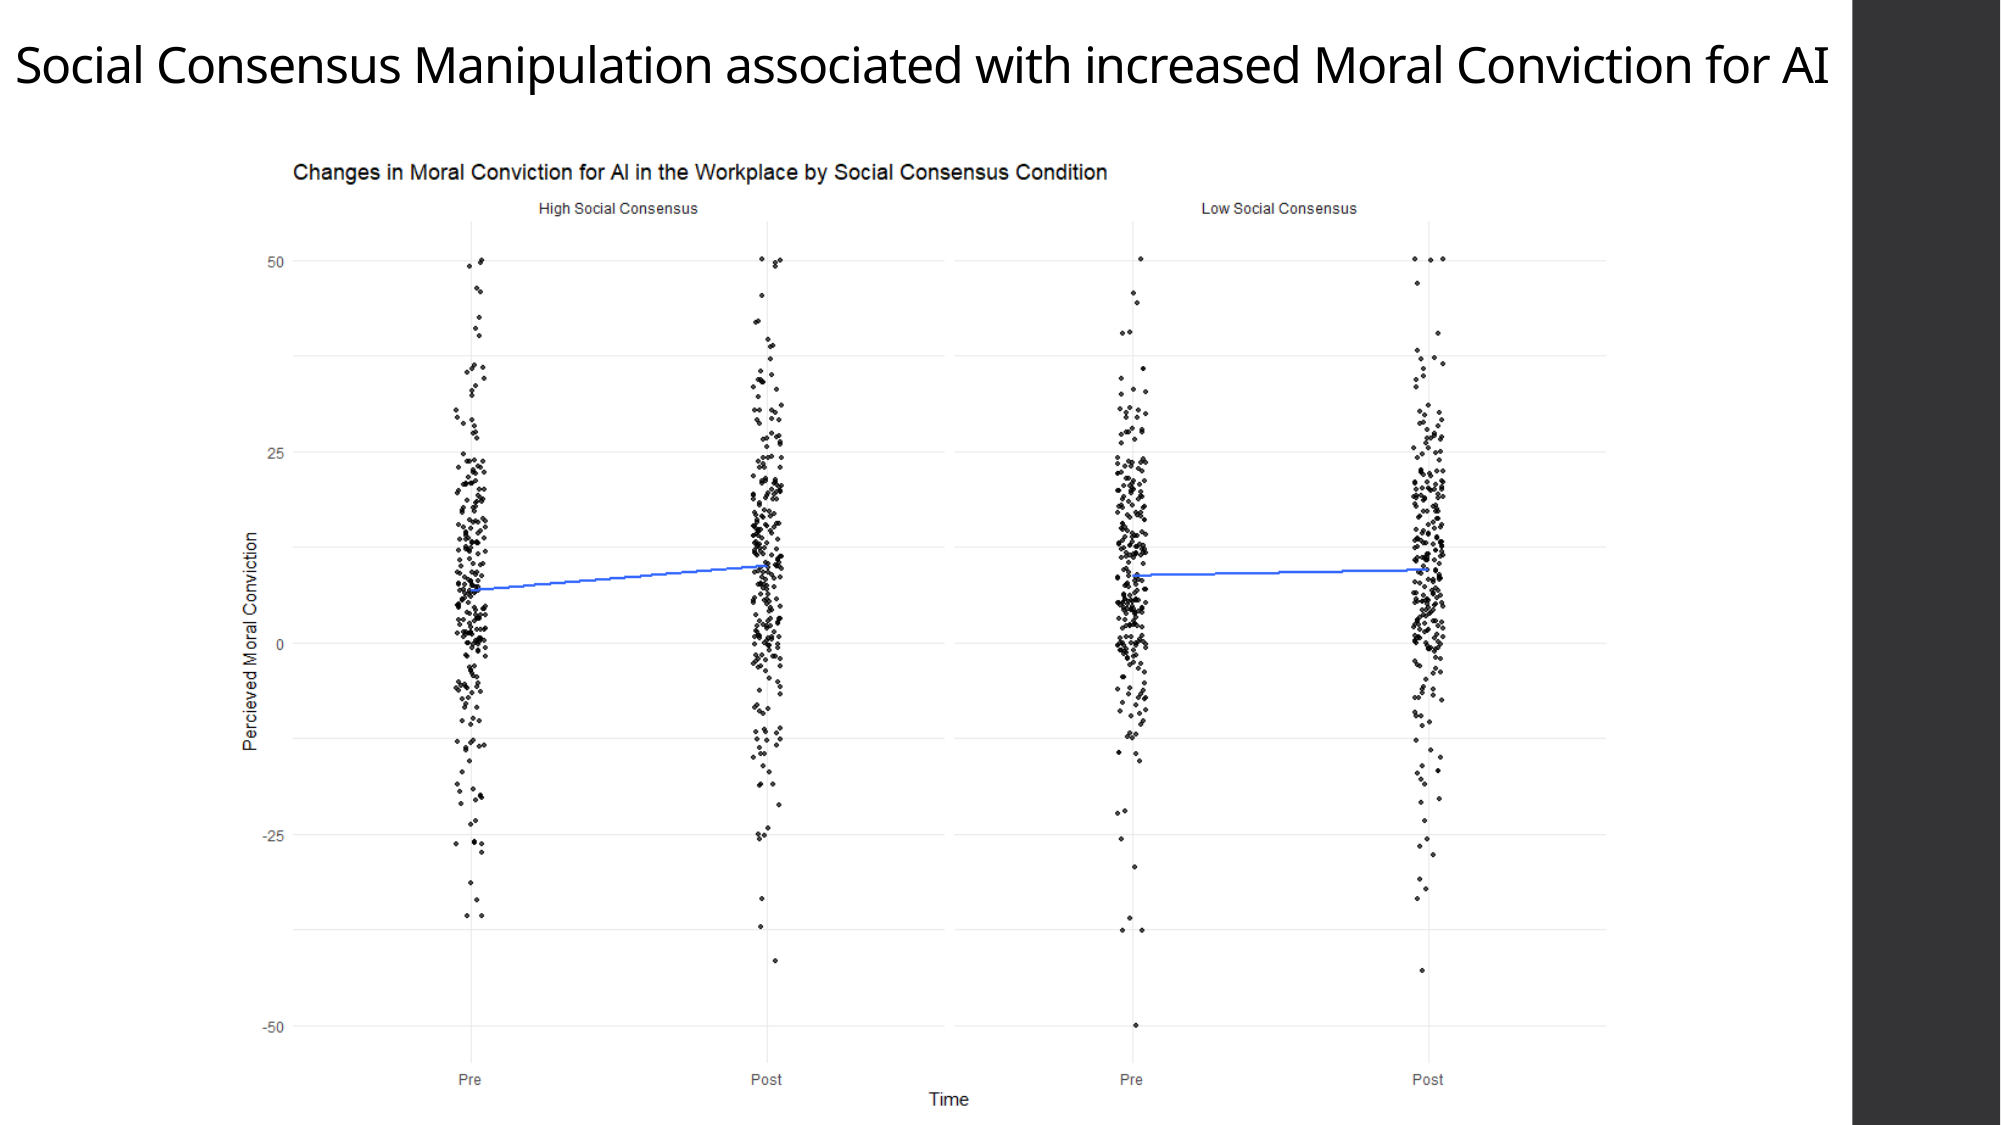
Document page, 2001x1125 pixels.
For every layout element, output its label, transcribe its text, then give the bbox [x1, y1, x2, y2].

title Social Consensus Manipulation associated with increased Moral Conviction for AI [0, 0, 1853, 102]
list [232, 153, 1616, 1118]
